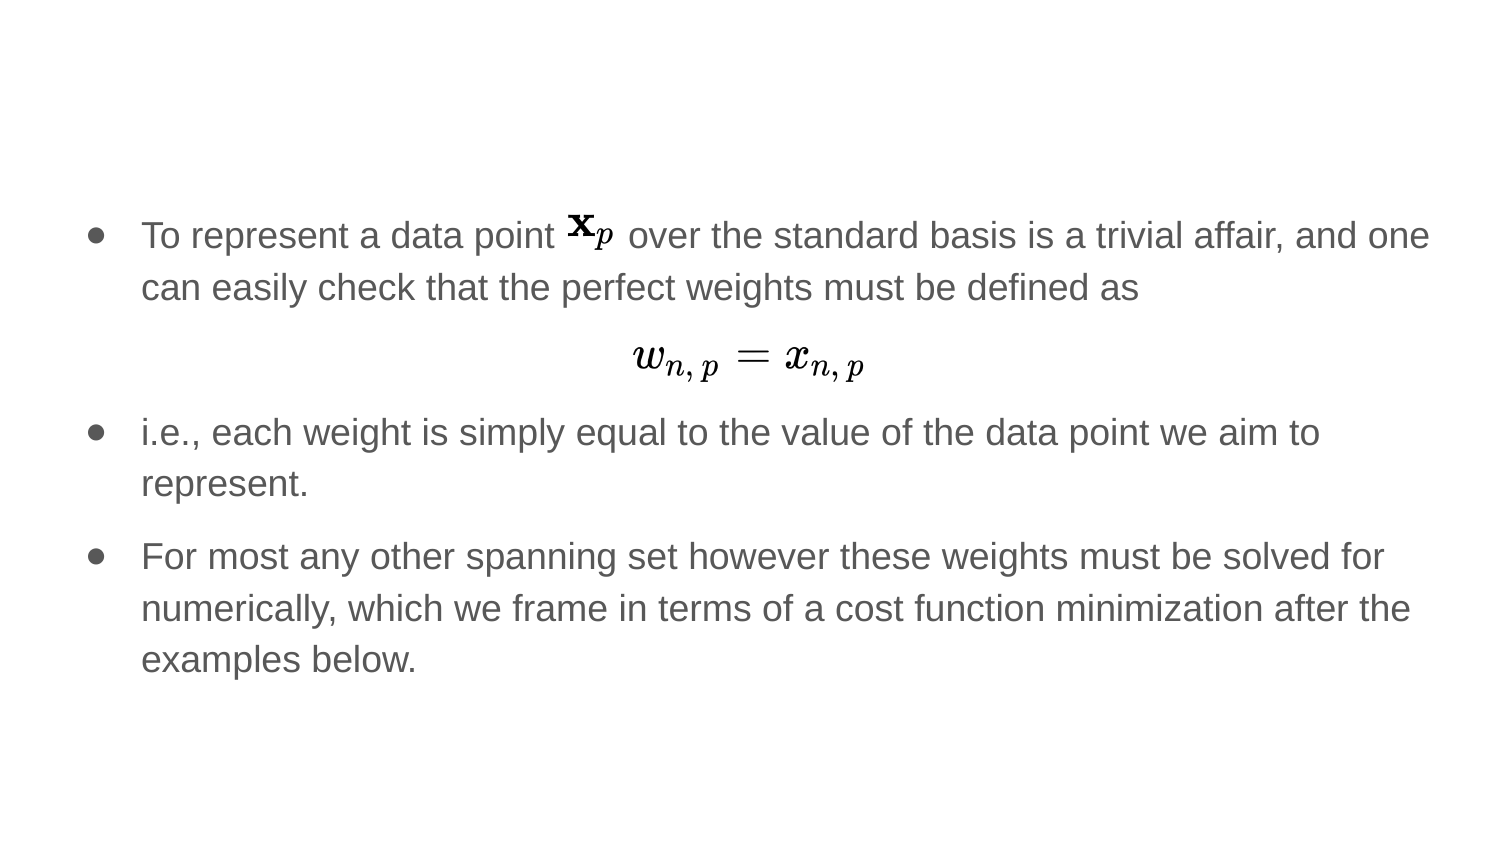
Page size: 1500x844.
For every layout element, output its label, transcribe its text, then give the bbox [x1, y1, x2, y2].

picture [567, 210, 617, 253]
list To represent a data point over the standard basis is a trivial affair, and one can easily check that the perfect weights must be defined as i.e., each weight is simply equal to the value of the data point we aim to represent. For most any other spanning set however these weights must be solved for numerically, which we frame in terms of a cost function minimization after the examples below. [50, 188, 1450, 750]
picture [632, 342, 868, 385]
